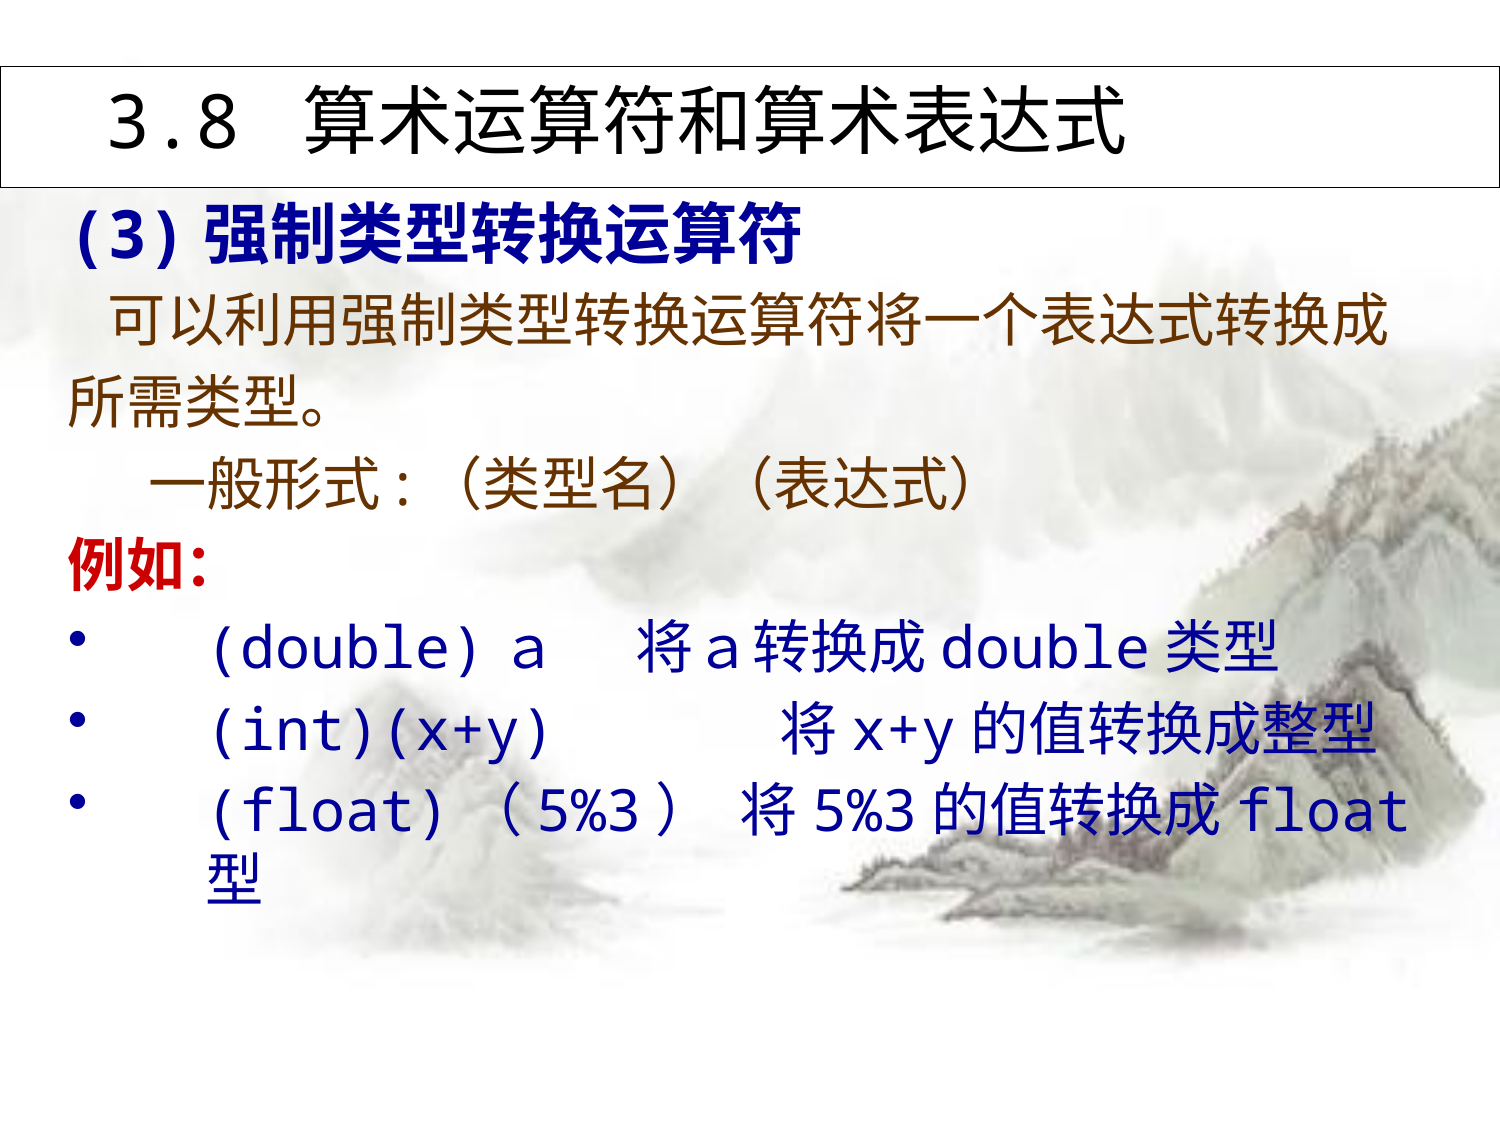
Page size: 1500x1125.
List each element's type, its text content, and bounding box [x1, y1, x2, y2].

picture [0, 0, 1500, 66]
title 3.8 算术运算符和算术表达式 [0, 66, 1500, 188]
text_box (3)强制类型转换运算符 可以利用强制类型转换运算符将一个表达式转换成 所需类型。 一般形式:（类型名）（表达式） 例如： (double)ａ 将ａ转换成double类型 (int)(x+y) 将x+y的值转换成整型 (float)（5%3） 将5%3的值转换成float型 [53, 184, 1448, 787]
picture [0, 188, 1500, 1125]
